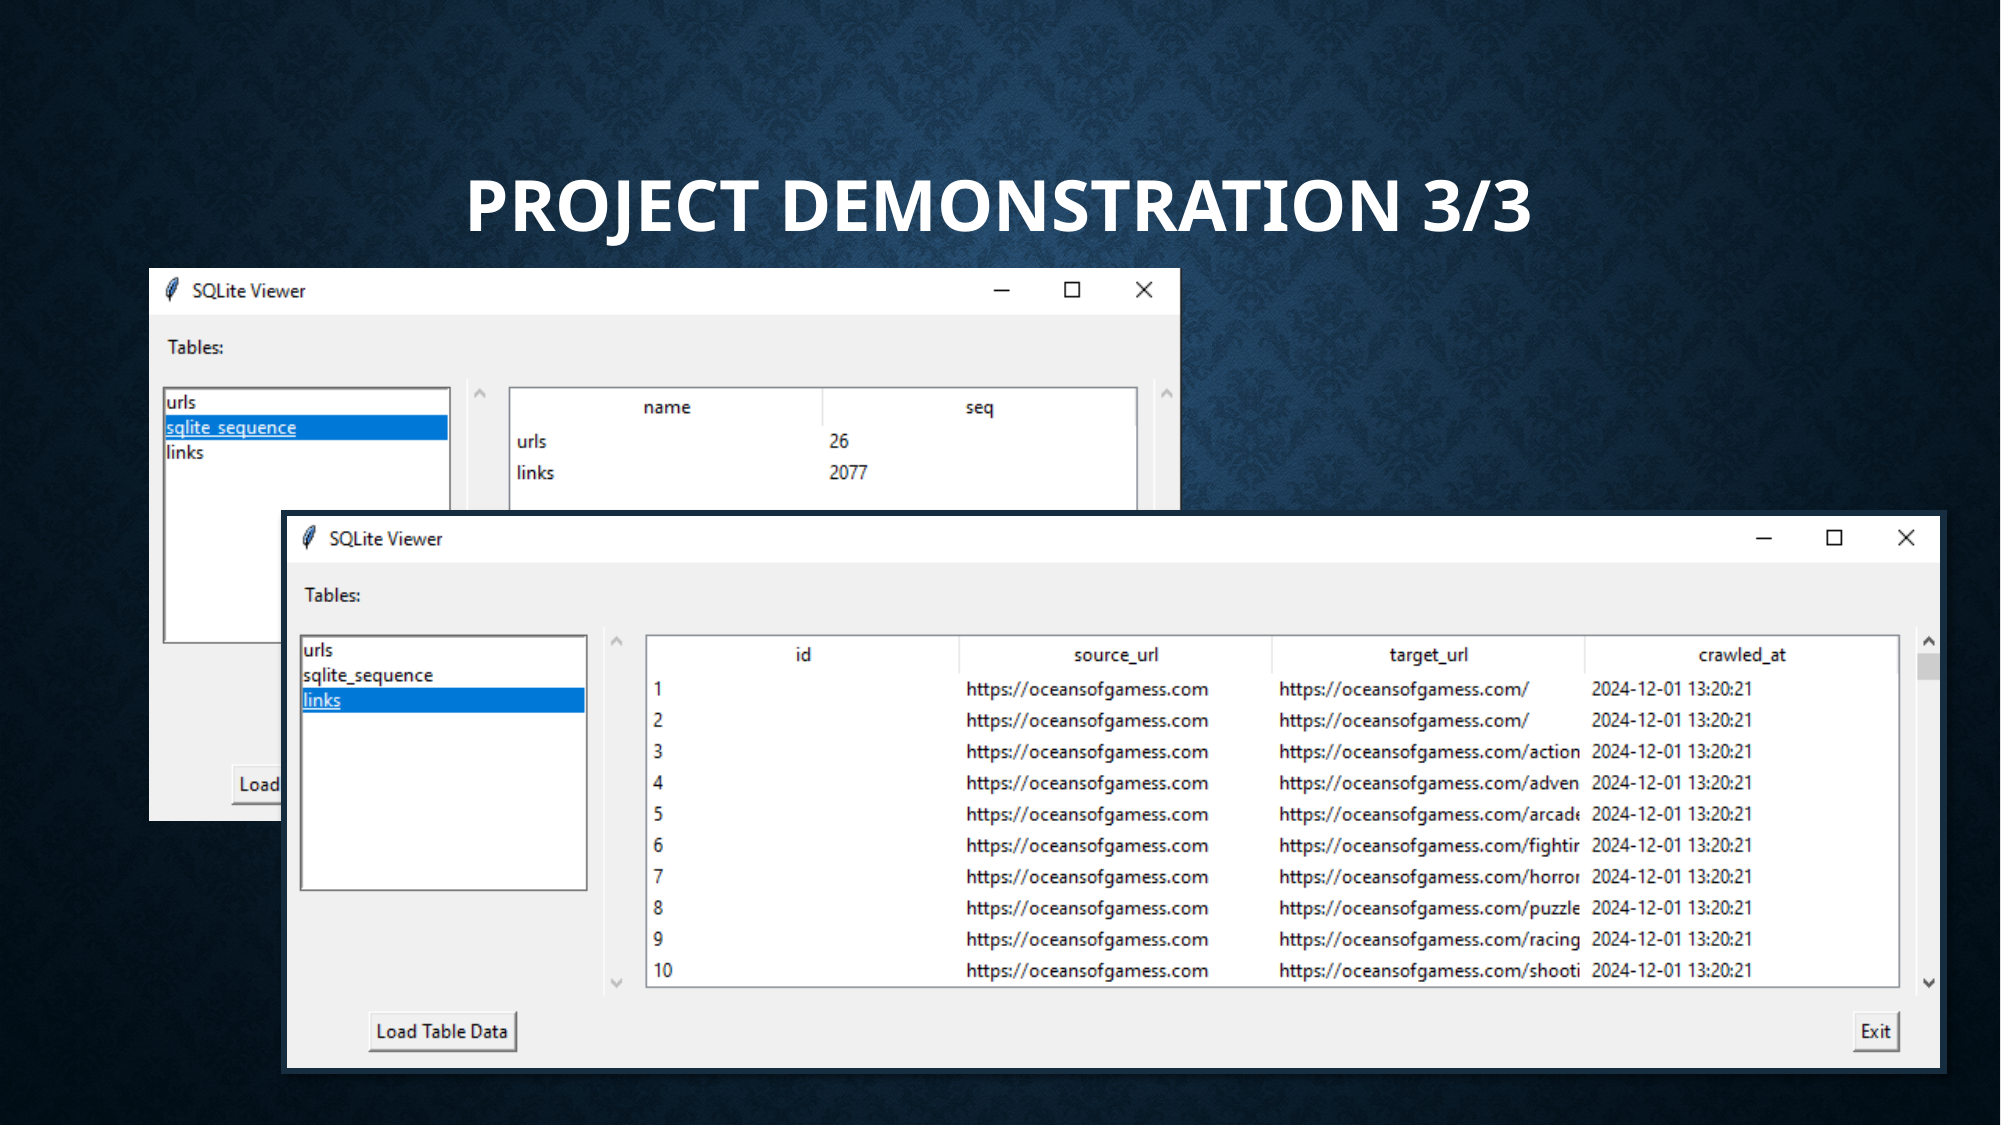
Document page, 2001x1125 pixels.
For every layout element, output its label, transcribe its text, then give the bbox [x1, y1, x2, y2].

title Project demonstration 3/3 [149, 99, 1849, 318]
picture [149, 267, 1941, 1069]
